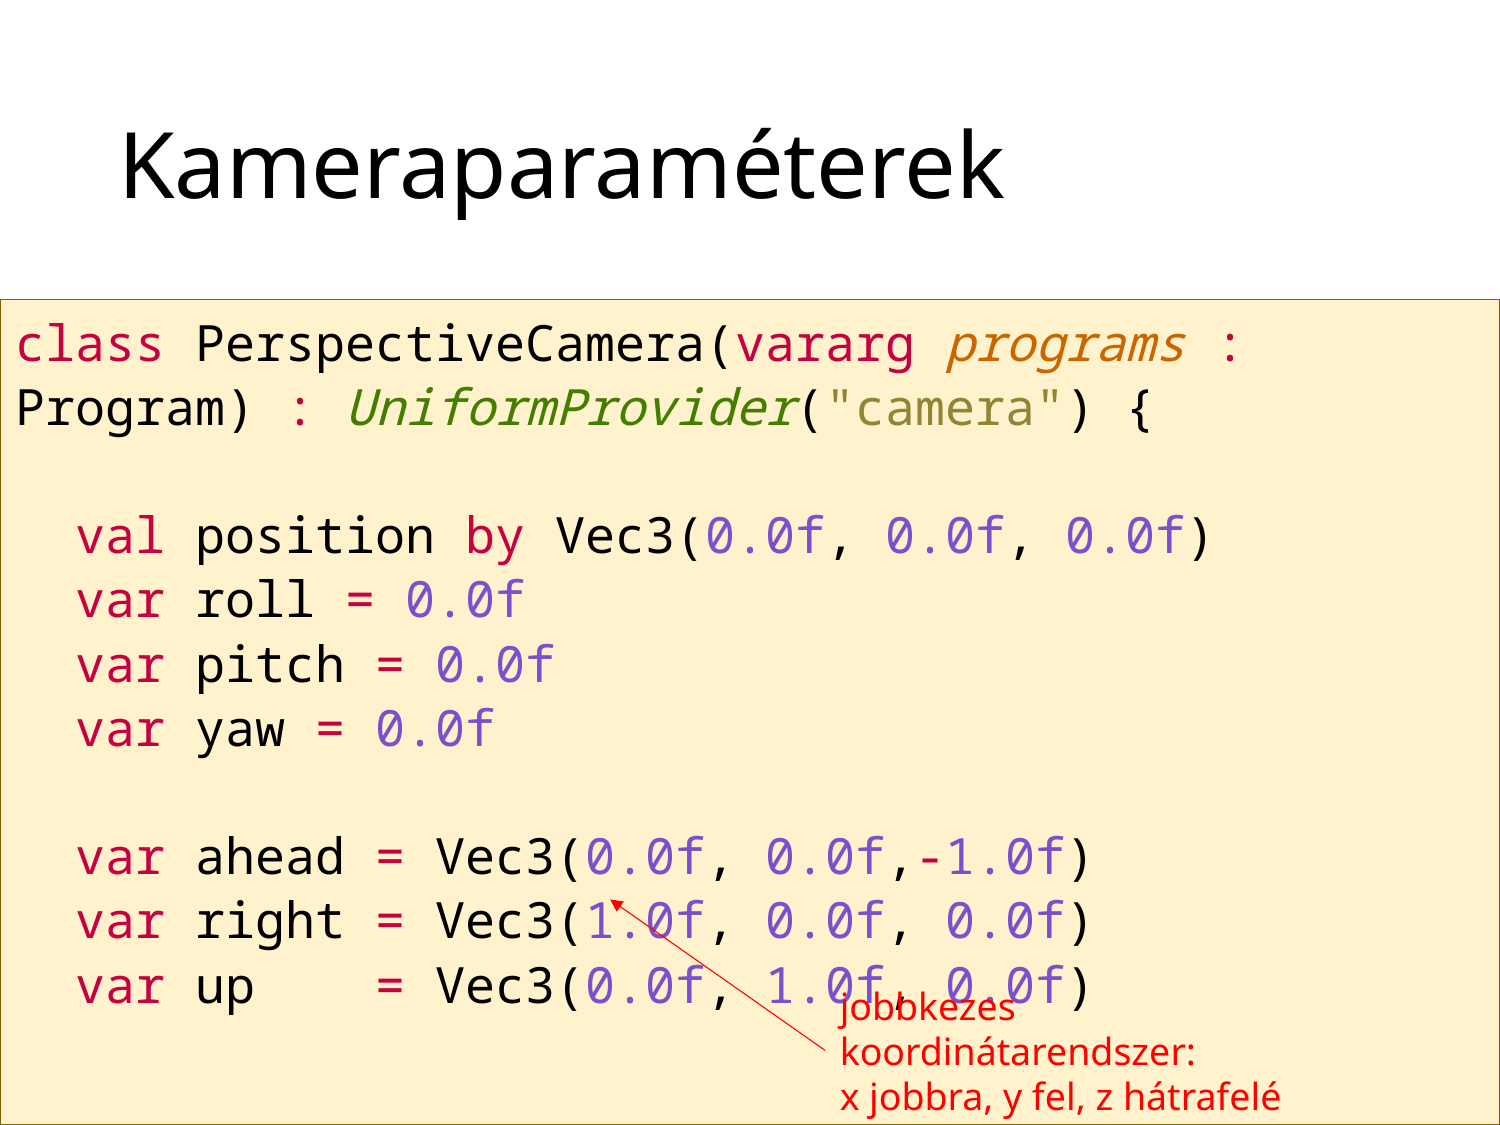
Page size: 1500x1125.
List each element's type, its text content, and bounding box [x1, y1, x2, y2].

title Kameraparaméterek [103, 59, 1397, 278]
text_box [610, 899, 826, 1029]
list class PerspectiveCamera(vararg programs : Program) : UniformProvider("camera") { val position by Vec3(0.0f, 0.0f, 0.0f) var roll = 0.0f var pitch = 0.0f var yaw = 0.0f var ahead = Vec3(0.0f, 0.0f,-1.0f) var right = Vec3(1.0f, 0.0f, 0.0f) var up = Vec3(0.0f, 1.0f, 0.0f) [0, 299, 1500, 1125]
text_box jobbkezes koordinátarendszer: x jobbra, y fel, z hátrafelé [825, 975, 1304, 1125]
